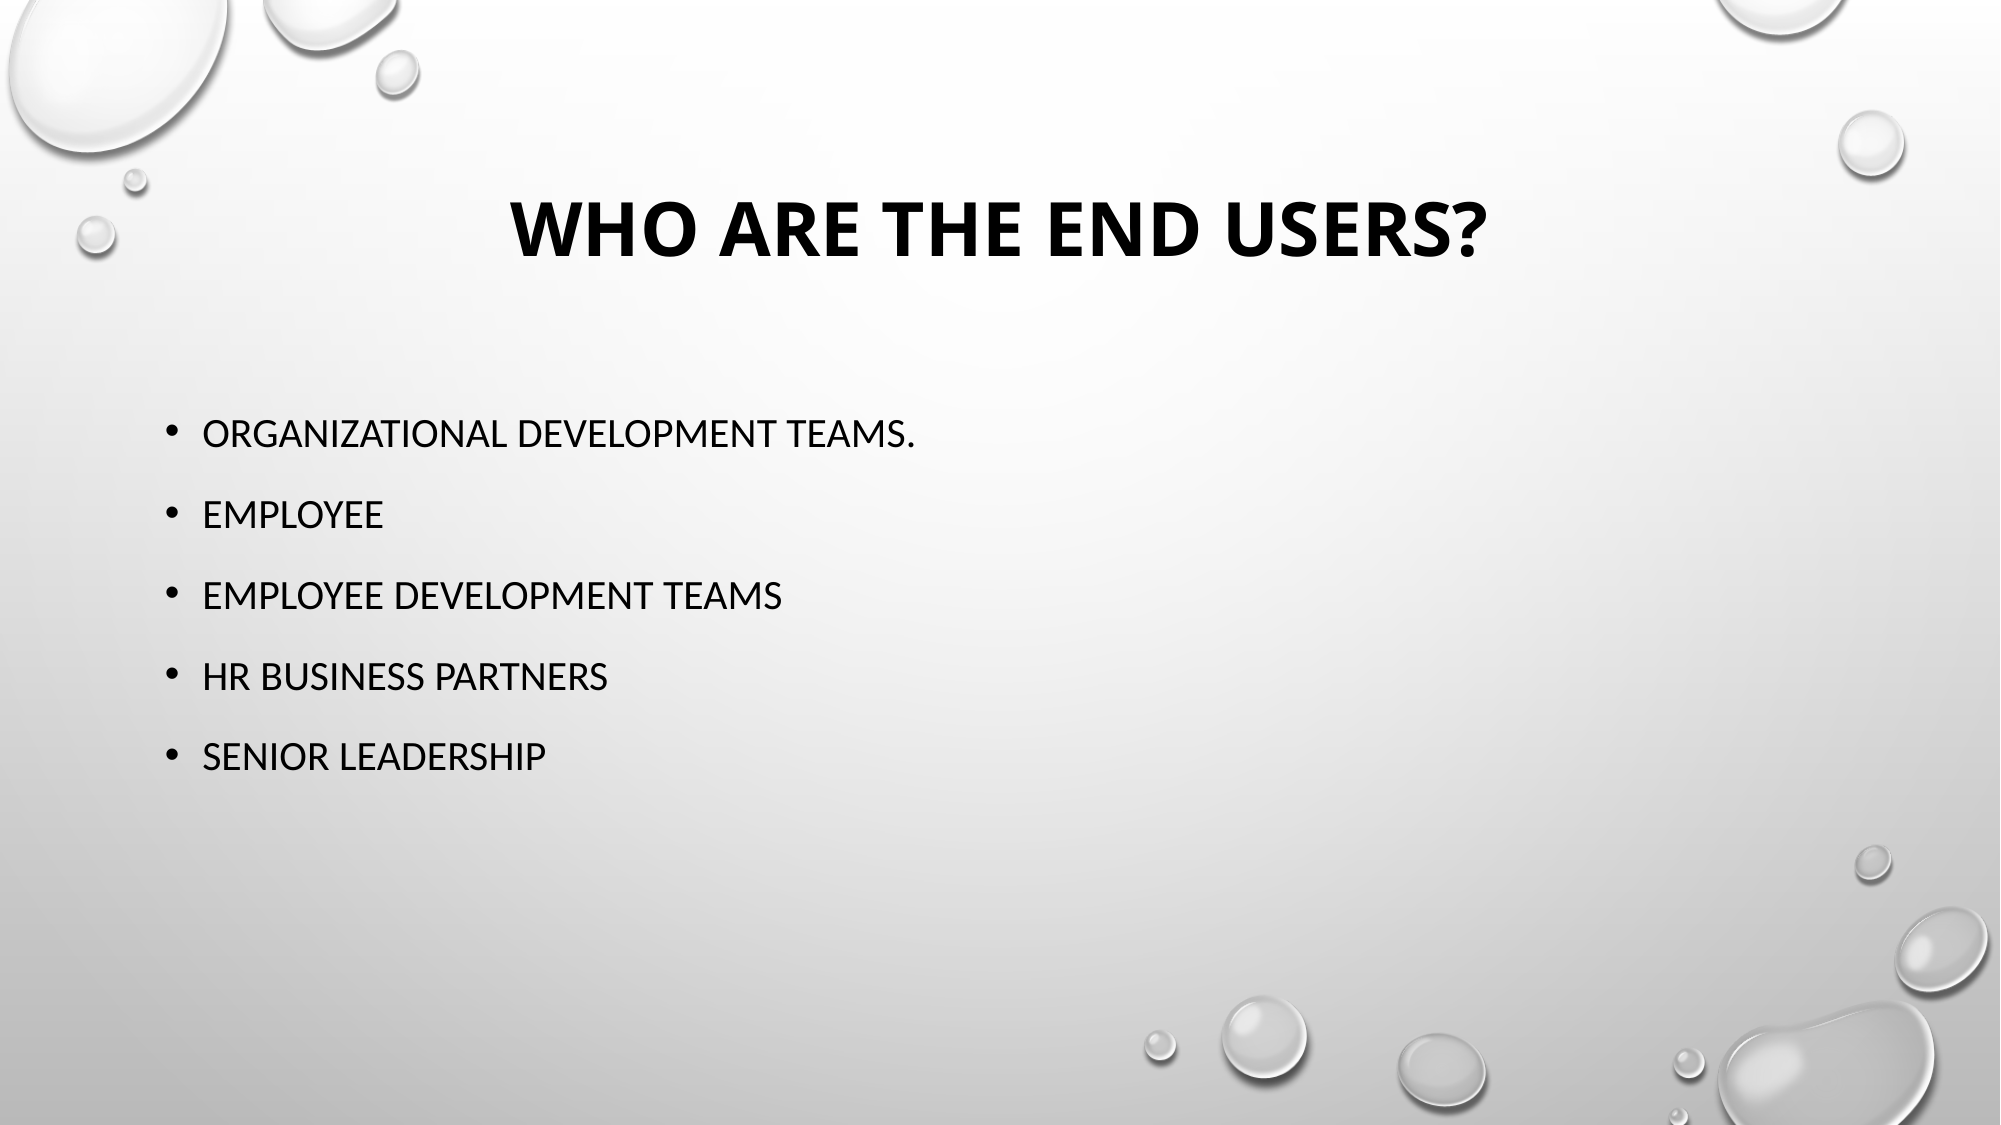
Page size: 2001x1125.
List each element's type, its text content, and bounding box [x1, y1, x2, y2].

title Who are the end users? [149, 101, 1851, 364]
list Organizational development teams. Employee Employee development teams Hr business partners Senior leadership [149, 388, 1850, 950]
picture [0, 0, 2000, 1125]
